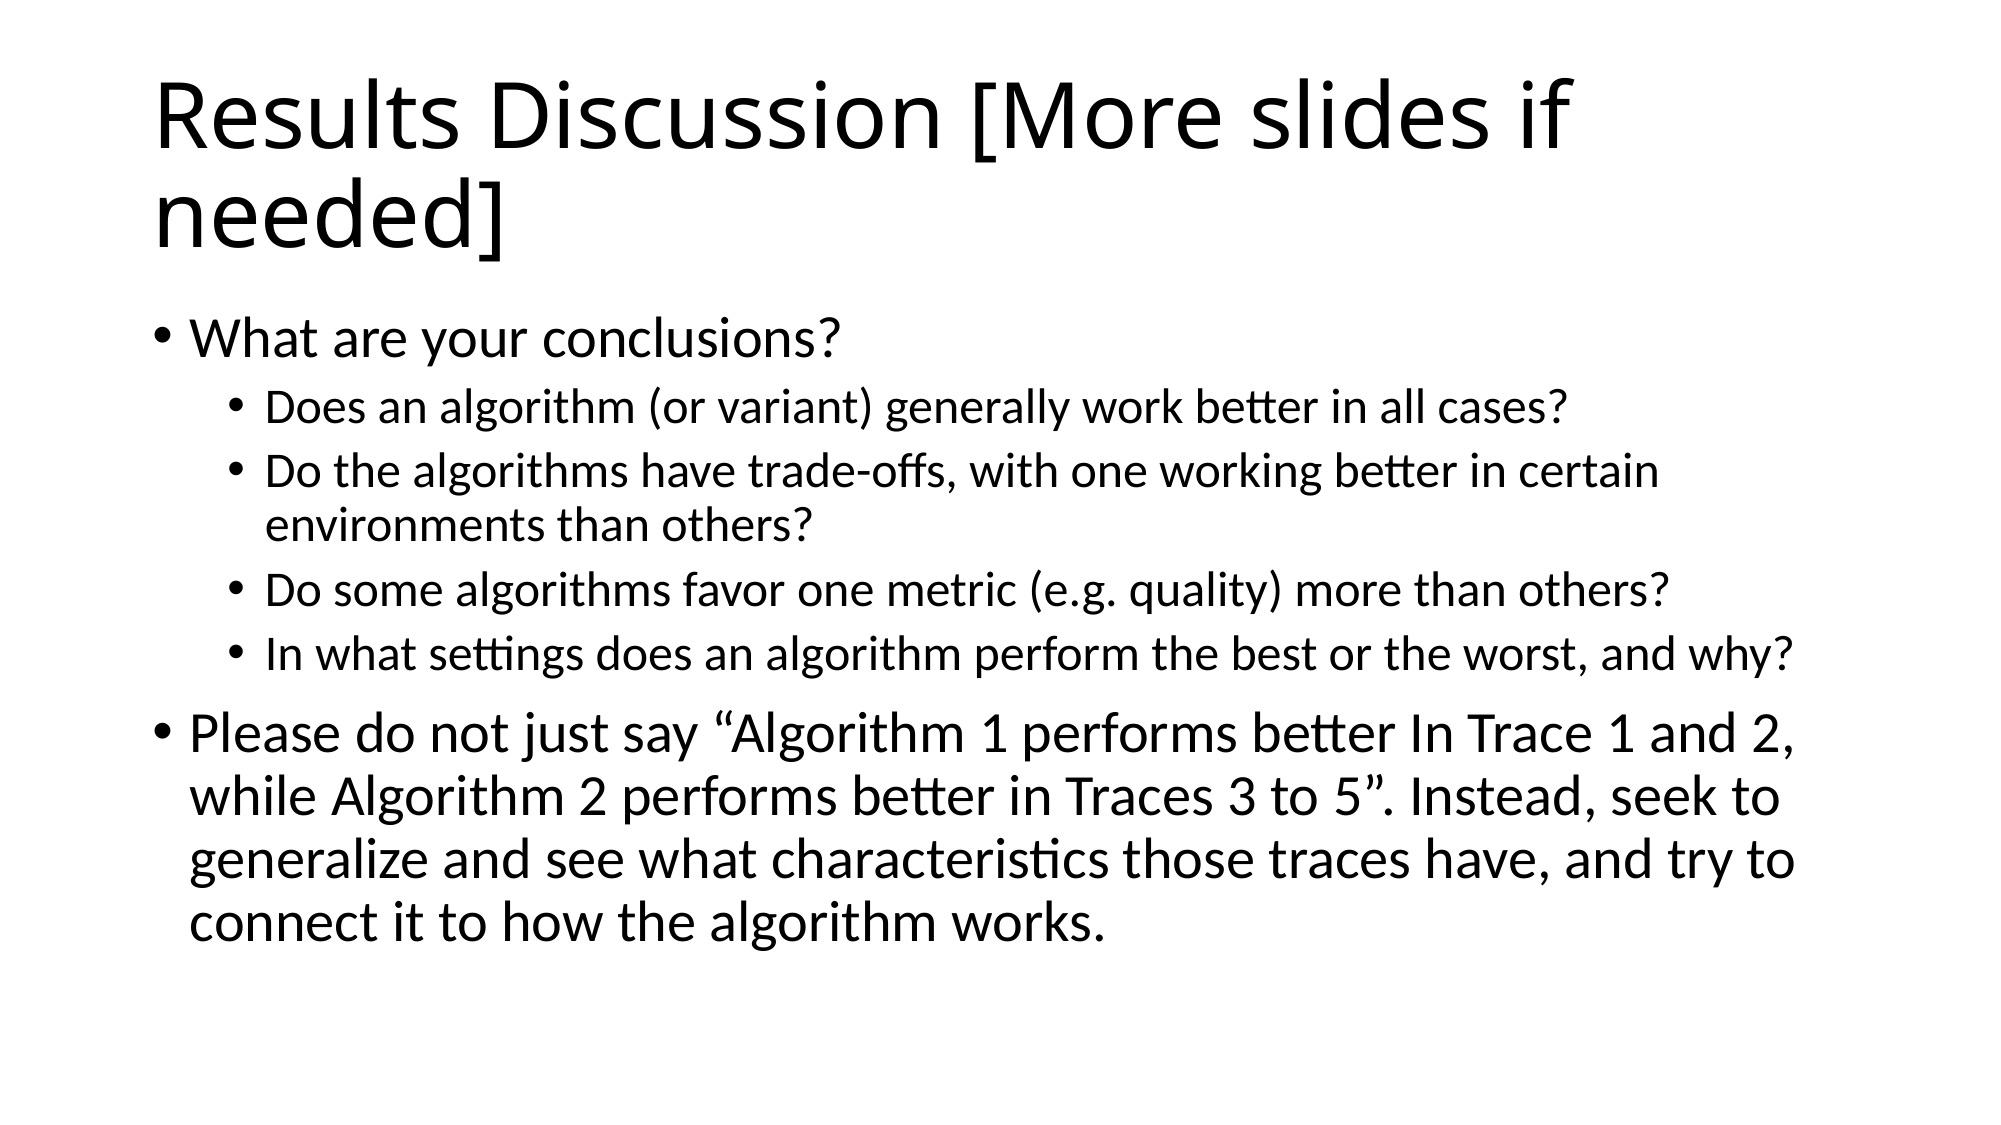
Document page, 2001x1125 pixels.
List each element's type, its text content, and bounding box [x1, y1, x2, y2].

list What are your conclusions? Does an algorithm (or variant) generally work better in all cases? Do the algorithms have trade-offs, with one working better in certain environments than others? Do some algorithms favor one metric (e.g. quality) more than others? In what settings does an algorithm perform the best or the worst, and why? Please do not just say “Algorithm 1 performs better In Trace 1 and 2, while Algorithm 2 performs better in Traces 3 to 5”. Instead, seek to generalize and see what characteristics those traces have, and try to connect it to how the algorithm works. [137, 299, 1863, 1014]
title Results Discussion [More slides if needed] [137, 59, 1863, 278]
